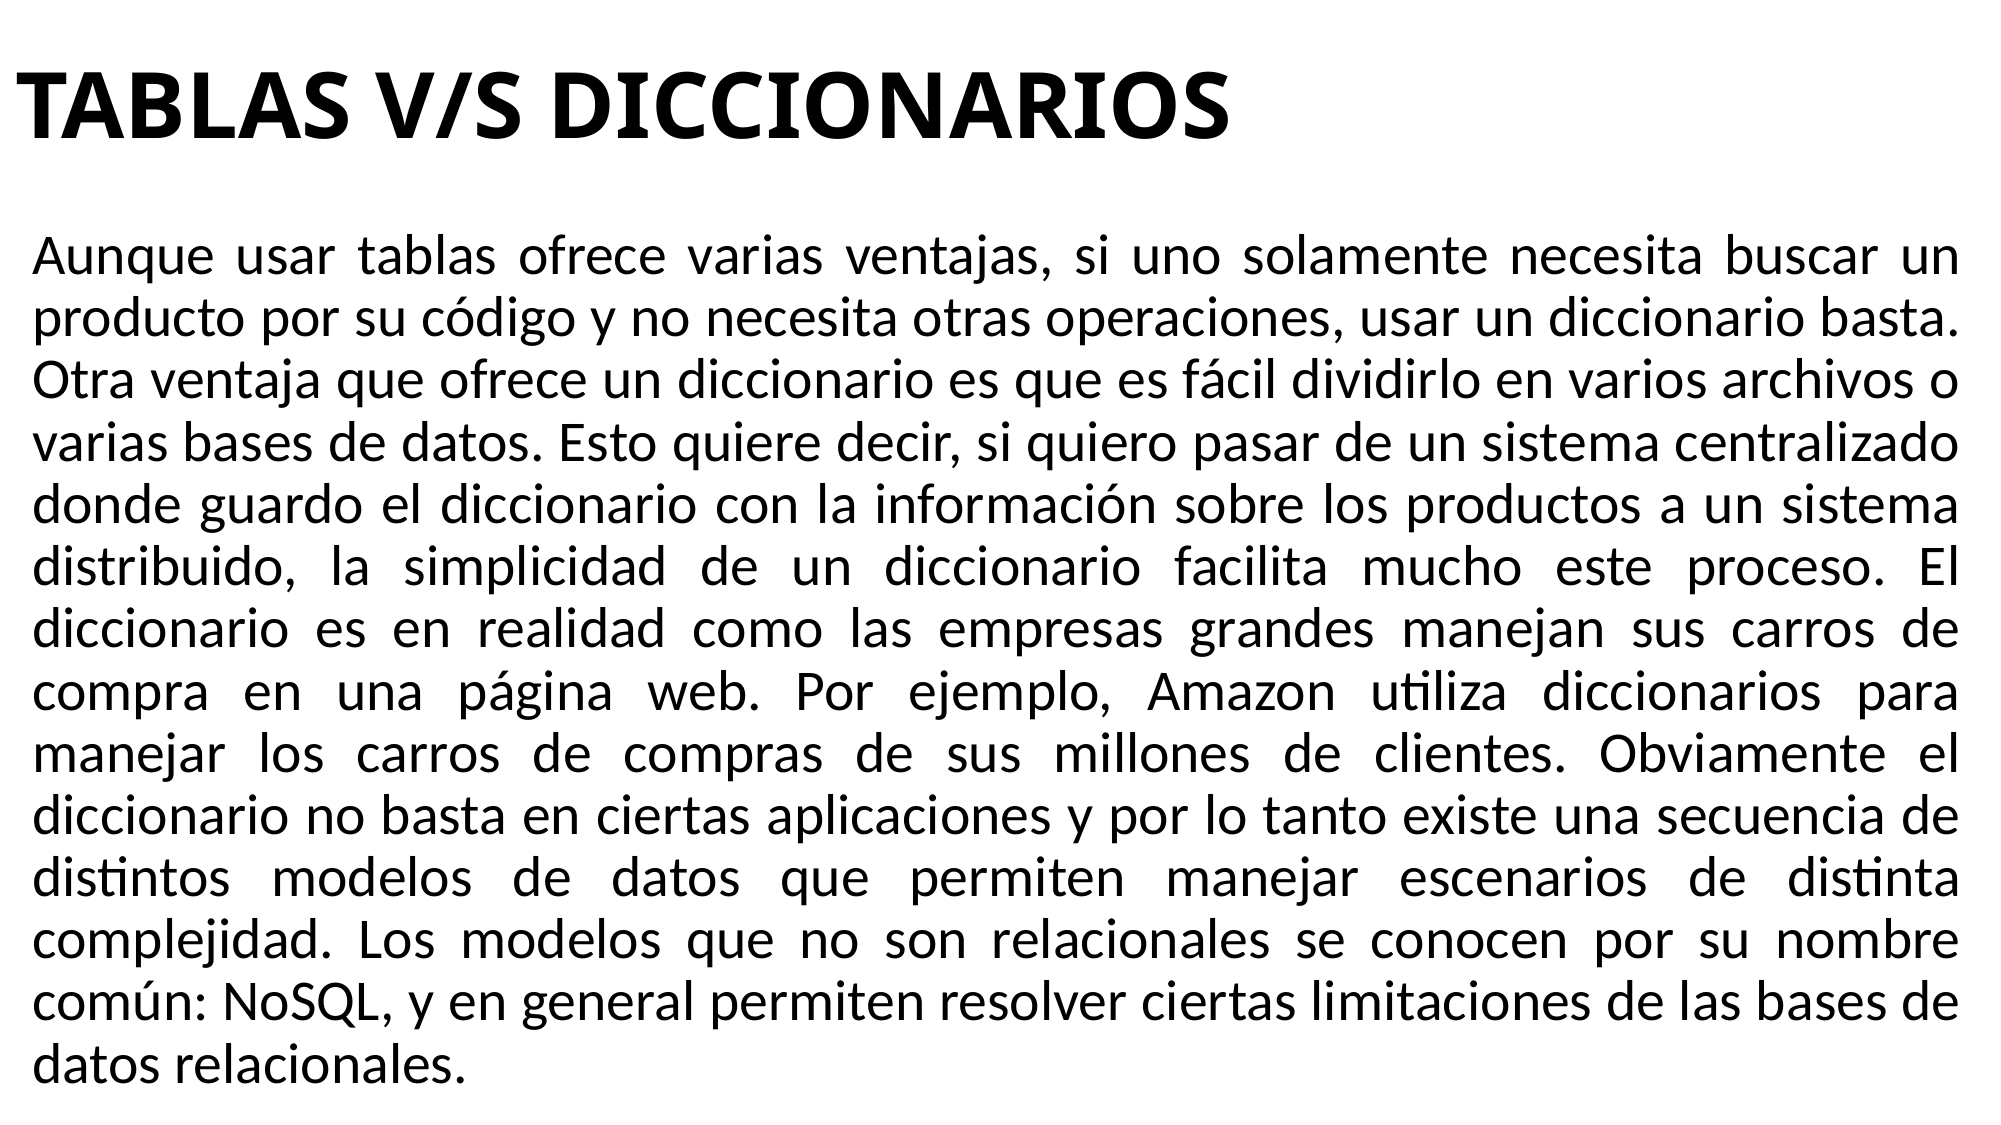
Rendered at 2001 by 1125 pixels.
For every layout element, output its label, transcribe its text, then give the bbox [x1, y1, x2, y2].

list Aunque usar tablas ofrece varias ventajas, si uno solamente necesita buscar un producto por su código y no necesita otras operaciones, usar un diccionario basta. Otra ventaja que ofrece un diccionario es que es fácil dividirlo en varios archivos o varias bases de datos. Esto quiere decir, si quiero pasar de un sistema centralizado donde guardo el diccionario con la información sobre los productos a un sistema distribuido, la simplicidad de un diccionario facilita mucho este proceso. El diccionario es en realidad como las empresas grandes manejan sus carros de compra en una página web. Por ejemplo, Amazon utiliza diccionarios para manejar los carros de compras de sus millones de clientes. Obviamente el diccionario no basta en ciertas aplicaciones y por lo tanto existe una secuencia de distintos modelos de datos que permiten manejar escenarios de distinta complejidad. Los modelos que no son relacionales se conocen por su nombre común: NoSQL, y en general permiten resolver ciertas limitaciones de las bases de datos relacionales. [17, 217, 1979, 1106]
title TABLAS V/S DICCIONARIOS [0, 0, 1725, 218]
